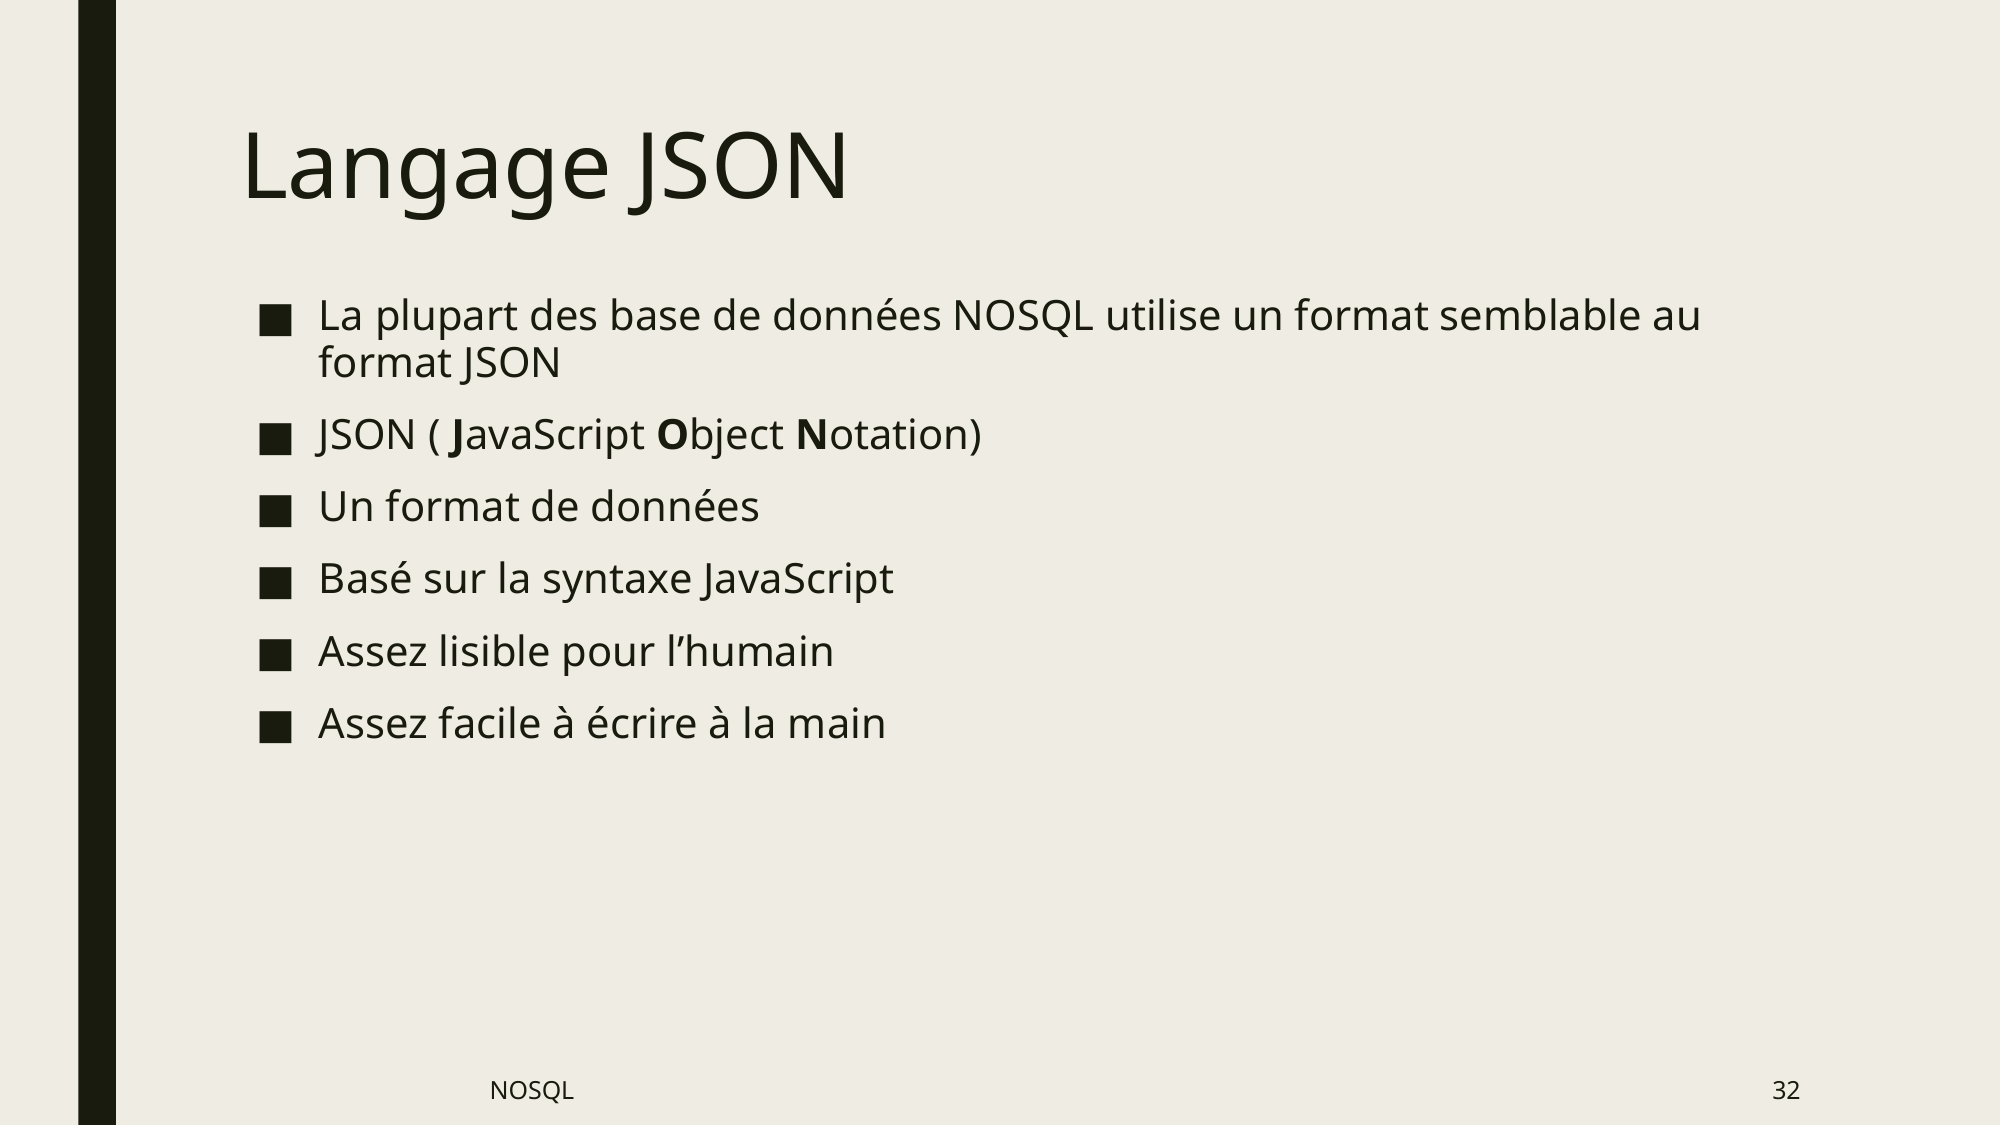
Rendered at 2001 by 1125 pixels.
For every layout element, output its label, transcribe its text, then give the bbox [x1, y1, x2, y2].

list La plupart des base de données NOSQL utilise un format semblable au format JSON JSON ( JavaScript Object Notation) Un format de données Basé sur la syntaxe JavaScript Assez lisible pour l’humain Assez facile à écrire à la main [240, 285, 1816, 874]
footer NOSQL [474, 1058, 1505, 1125]
title Langage JSON [225, 112, 1800, 357]
slide_number 32 [1553, 1058, 1816, 1125]
